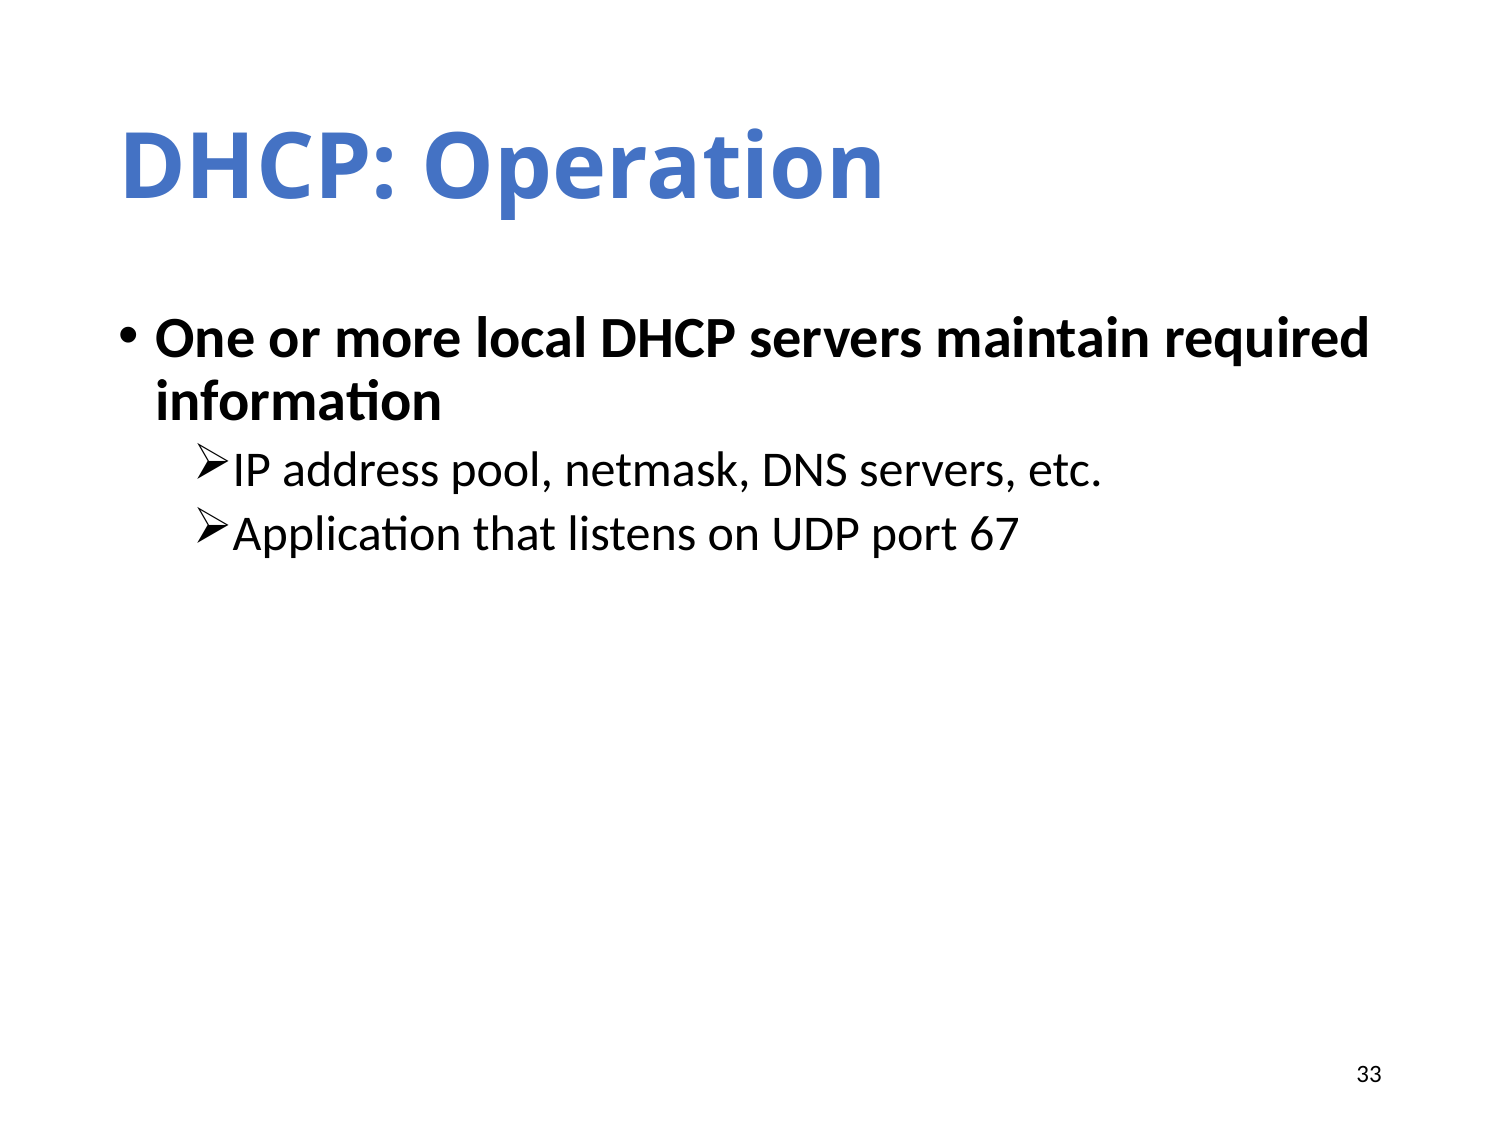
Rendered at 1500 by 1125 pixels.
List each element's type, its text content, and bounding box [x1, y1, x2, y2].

title DHCP: Operation [103, 59, 1397, 278]
slide_number 33 [1059, 1042, 1397, 1103]
list One or more local DHCP servers maintain required information IP address pool, netmask, DNS servers, etc. Application that listens on UDP port 67 [103, 299, 1397, 1014]
